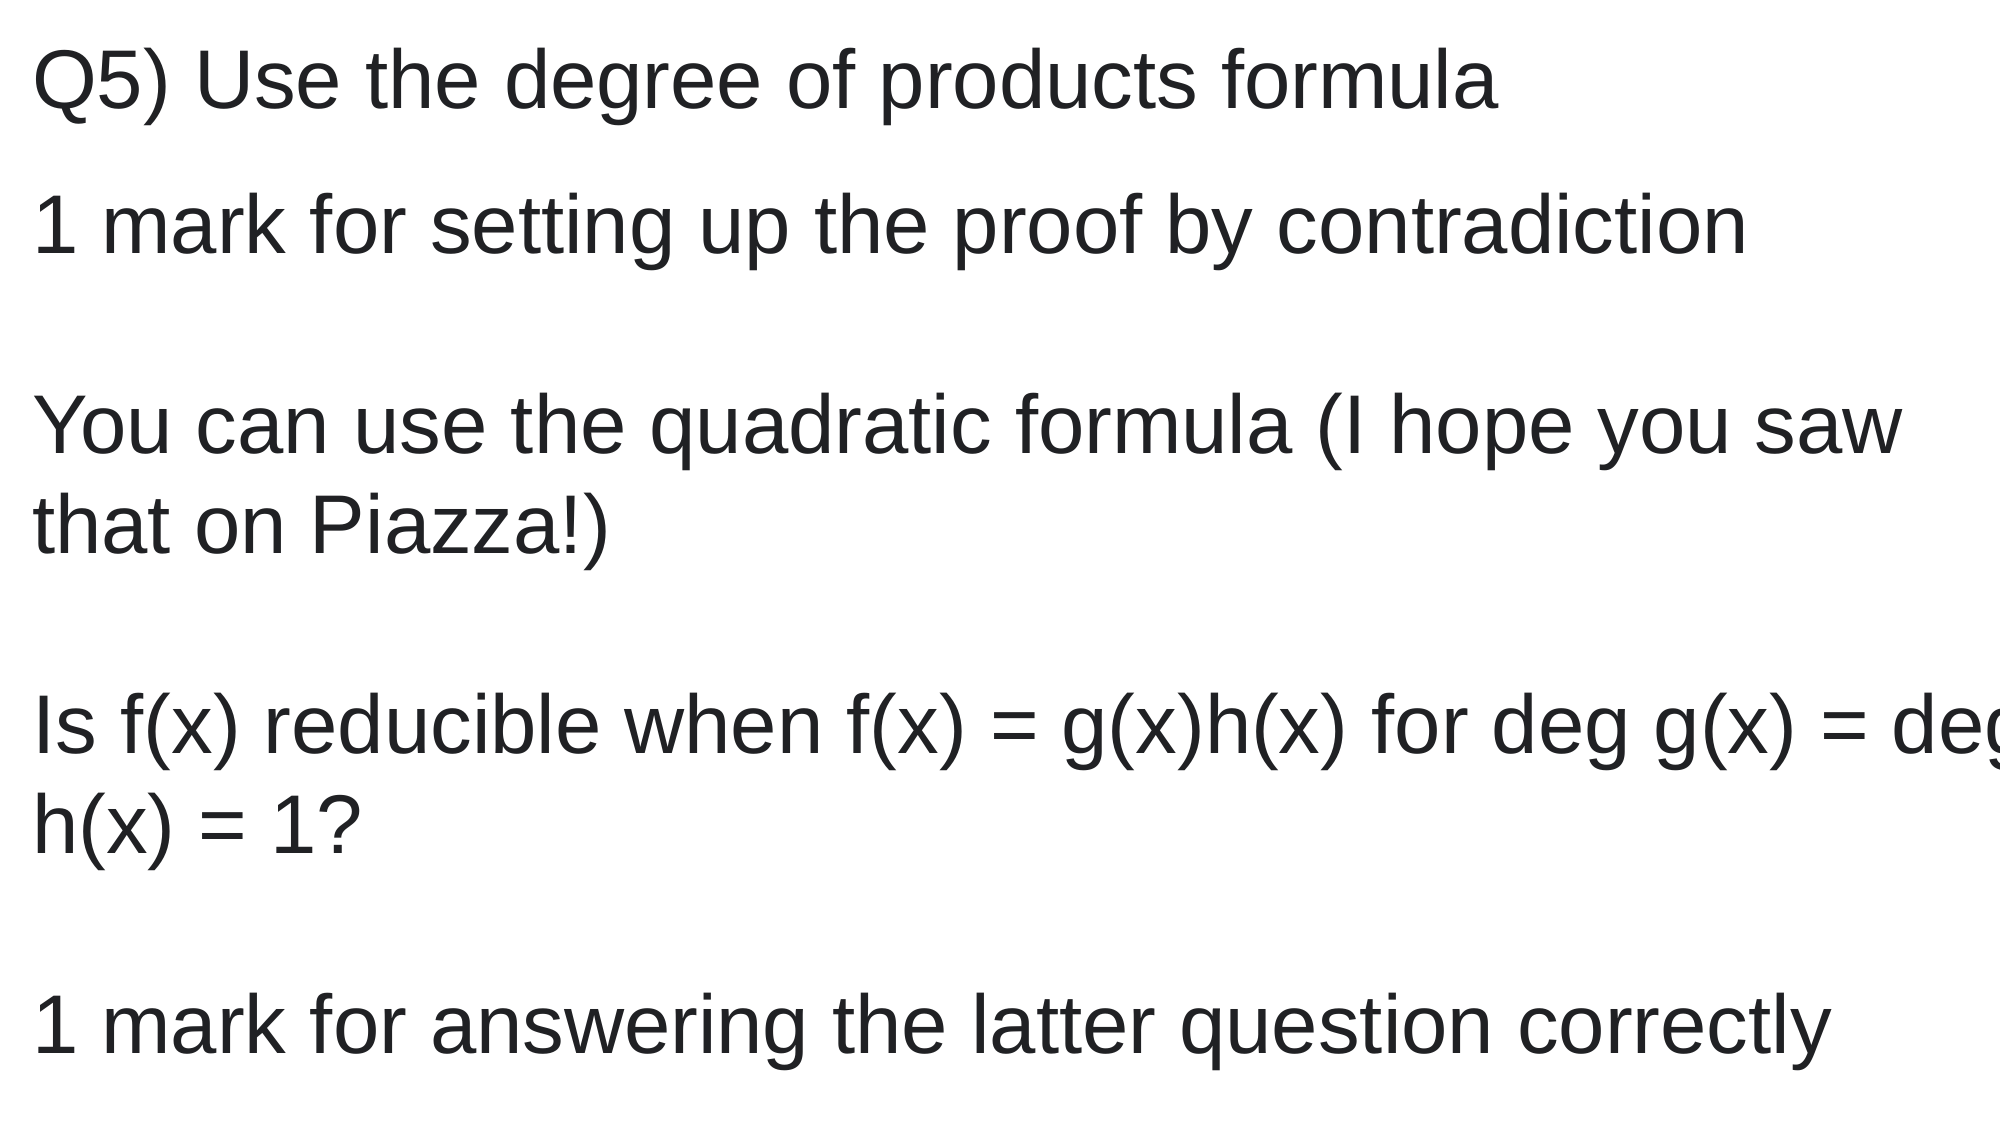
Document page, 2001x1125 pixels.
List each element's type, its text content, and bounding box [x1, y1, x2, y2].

text_box Q5) Use the degree of products formula 1 mark for setting up the proof by contradiction You can use the quadratic formula (I hope you saw that on Piazza!) Is f(x) reducible when f(x) = g(x)h(x) for deg g(x) = deg h(x) = 1? 1 mark for answering the latter question correctly [17, 17, 2000, 1125]
